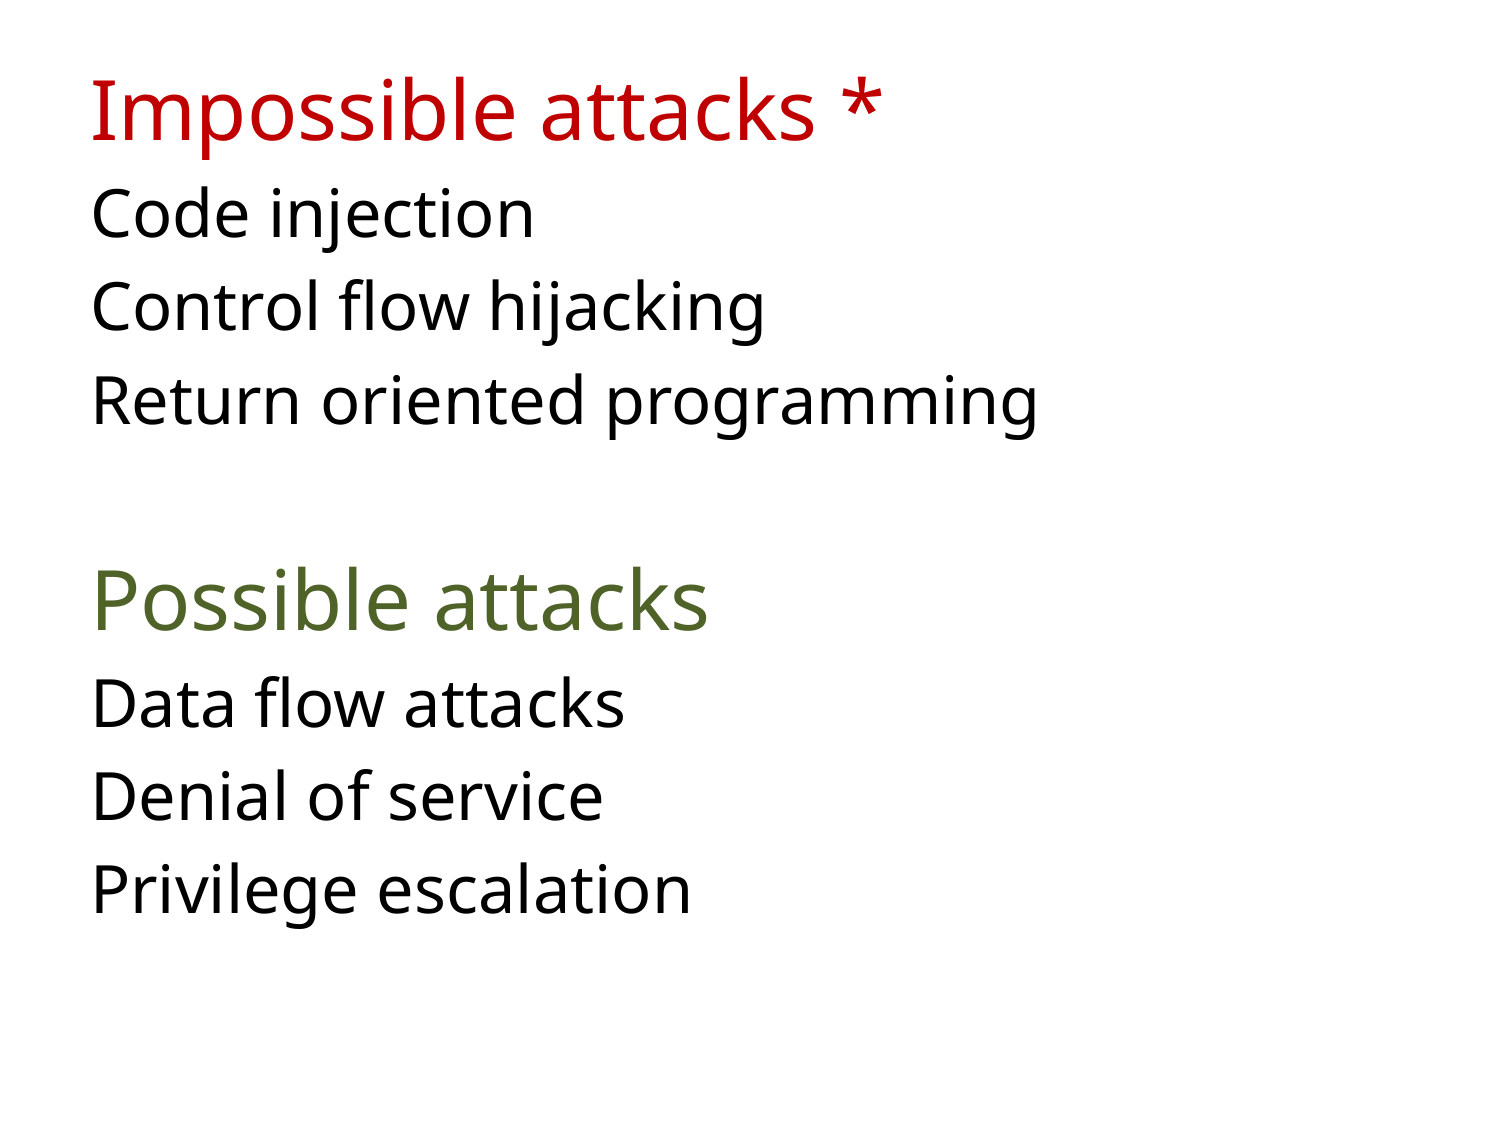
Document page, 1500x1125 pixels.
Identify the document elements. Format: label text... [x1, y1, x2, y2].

list Impossible attacks * Code injection Control flow hijacking Return oriented programming Possible attacks Data flow attacks Denial of service Privilege escalation [75, 50, 1425, 1005]
